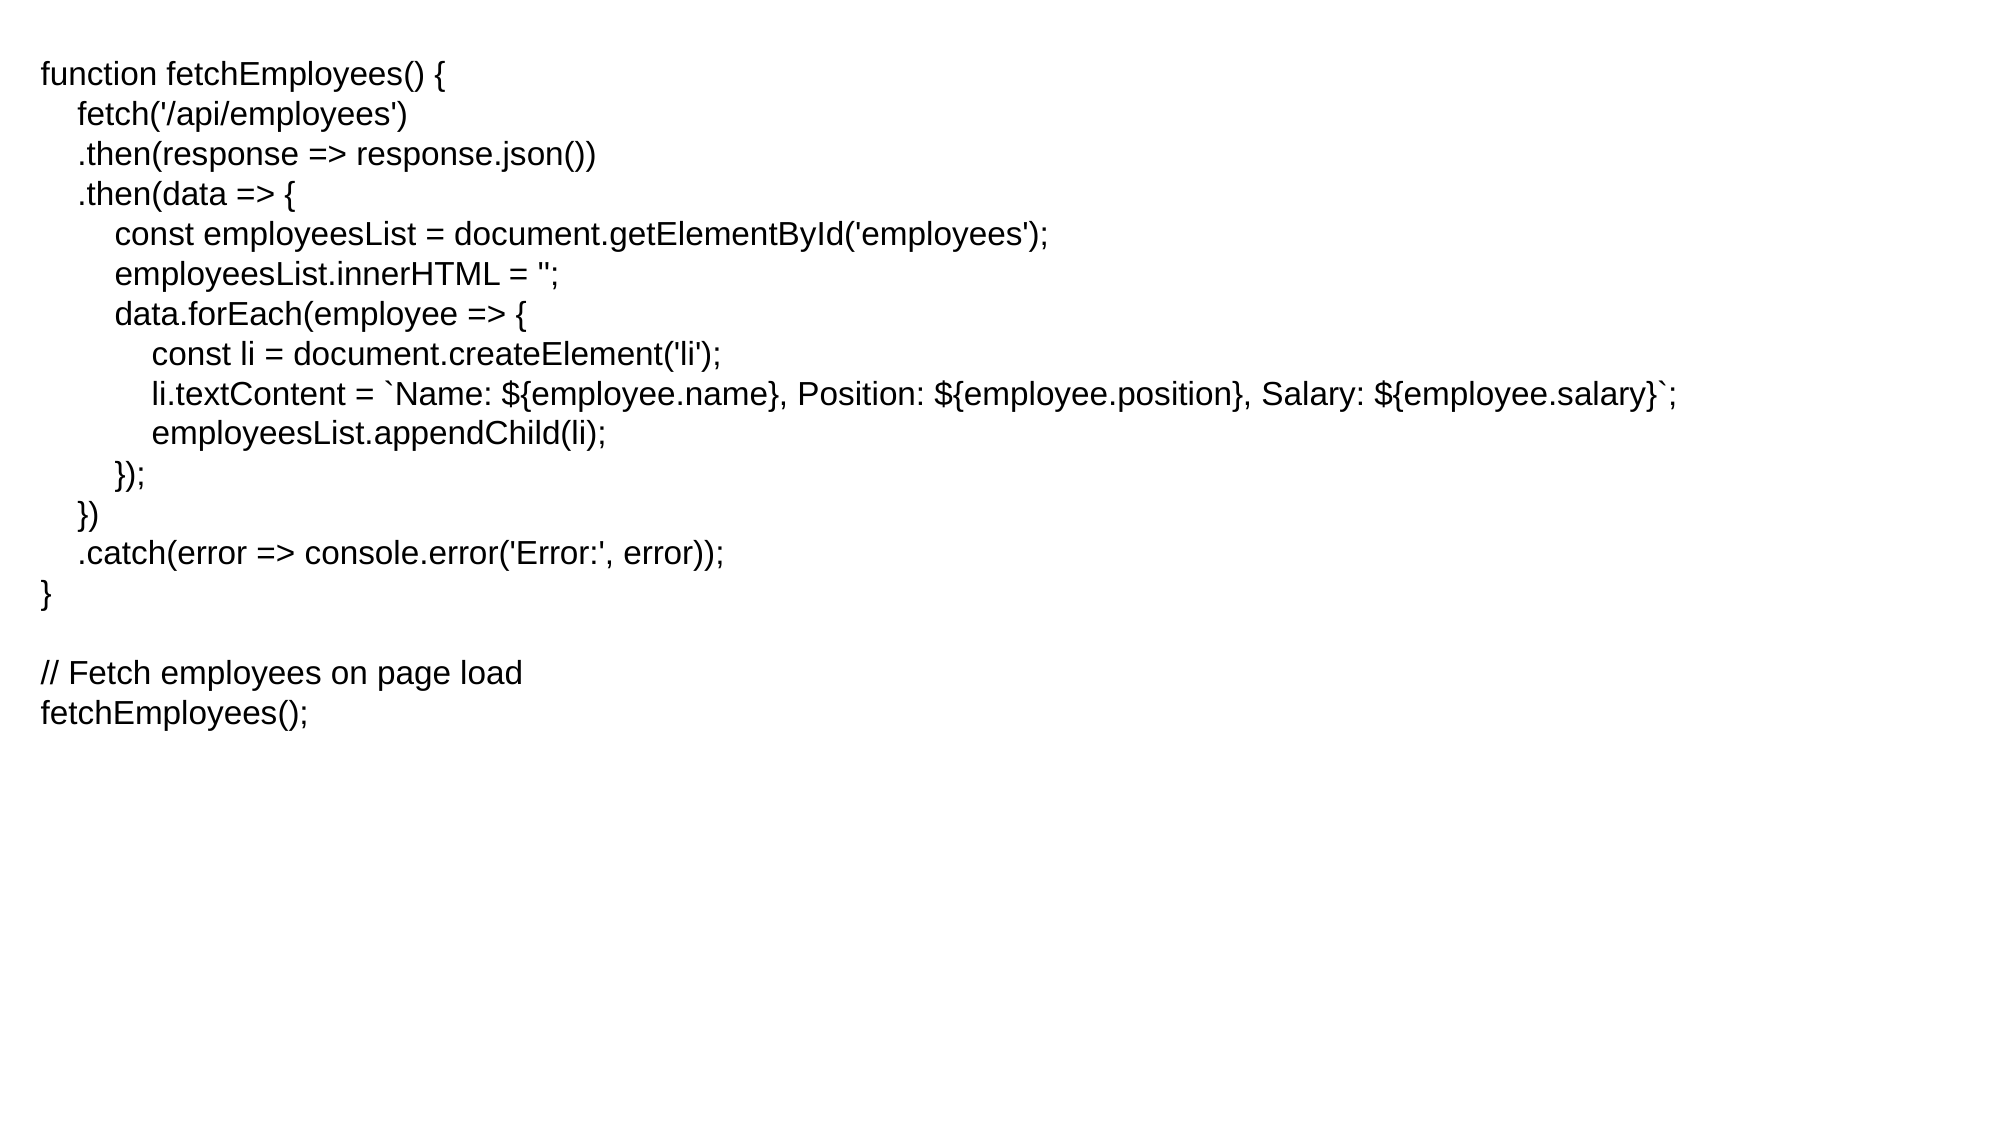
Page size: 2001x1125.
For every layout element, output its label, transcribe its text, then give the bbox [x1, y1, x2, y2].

text_box function fetchEmployees() { fetch('/api/employees') .then(response => response.json()) .then(data => { const employeesList = document.getElementById('employees'); employeesList.innerHTML = ''; data.forEach(employee => { const li = document.createElement('li'); li.textContent = `Name: ${employee.name}, Position: ${employee.position}, Salary: ${employee.salary}`; employeesList.appendChild(li); }); }) .catch(error => console.error('Error:', error)); } // Fetch employees on page load fetchEmployees(); [25, 45, 1968, 739]
